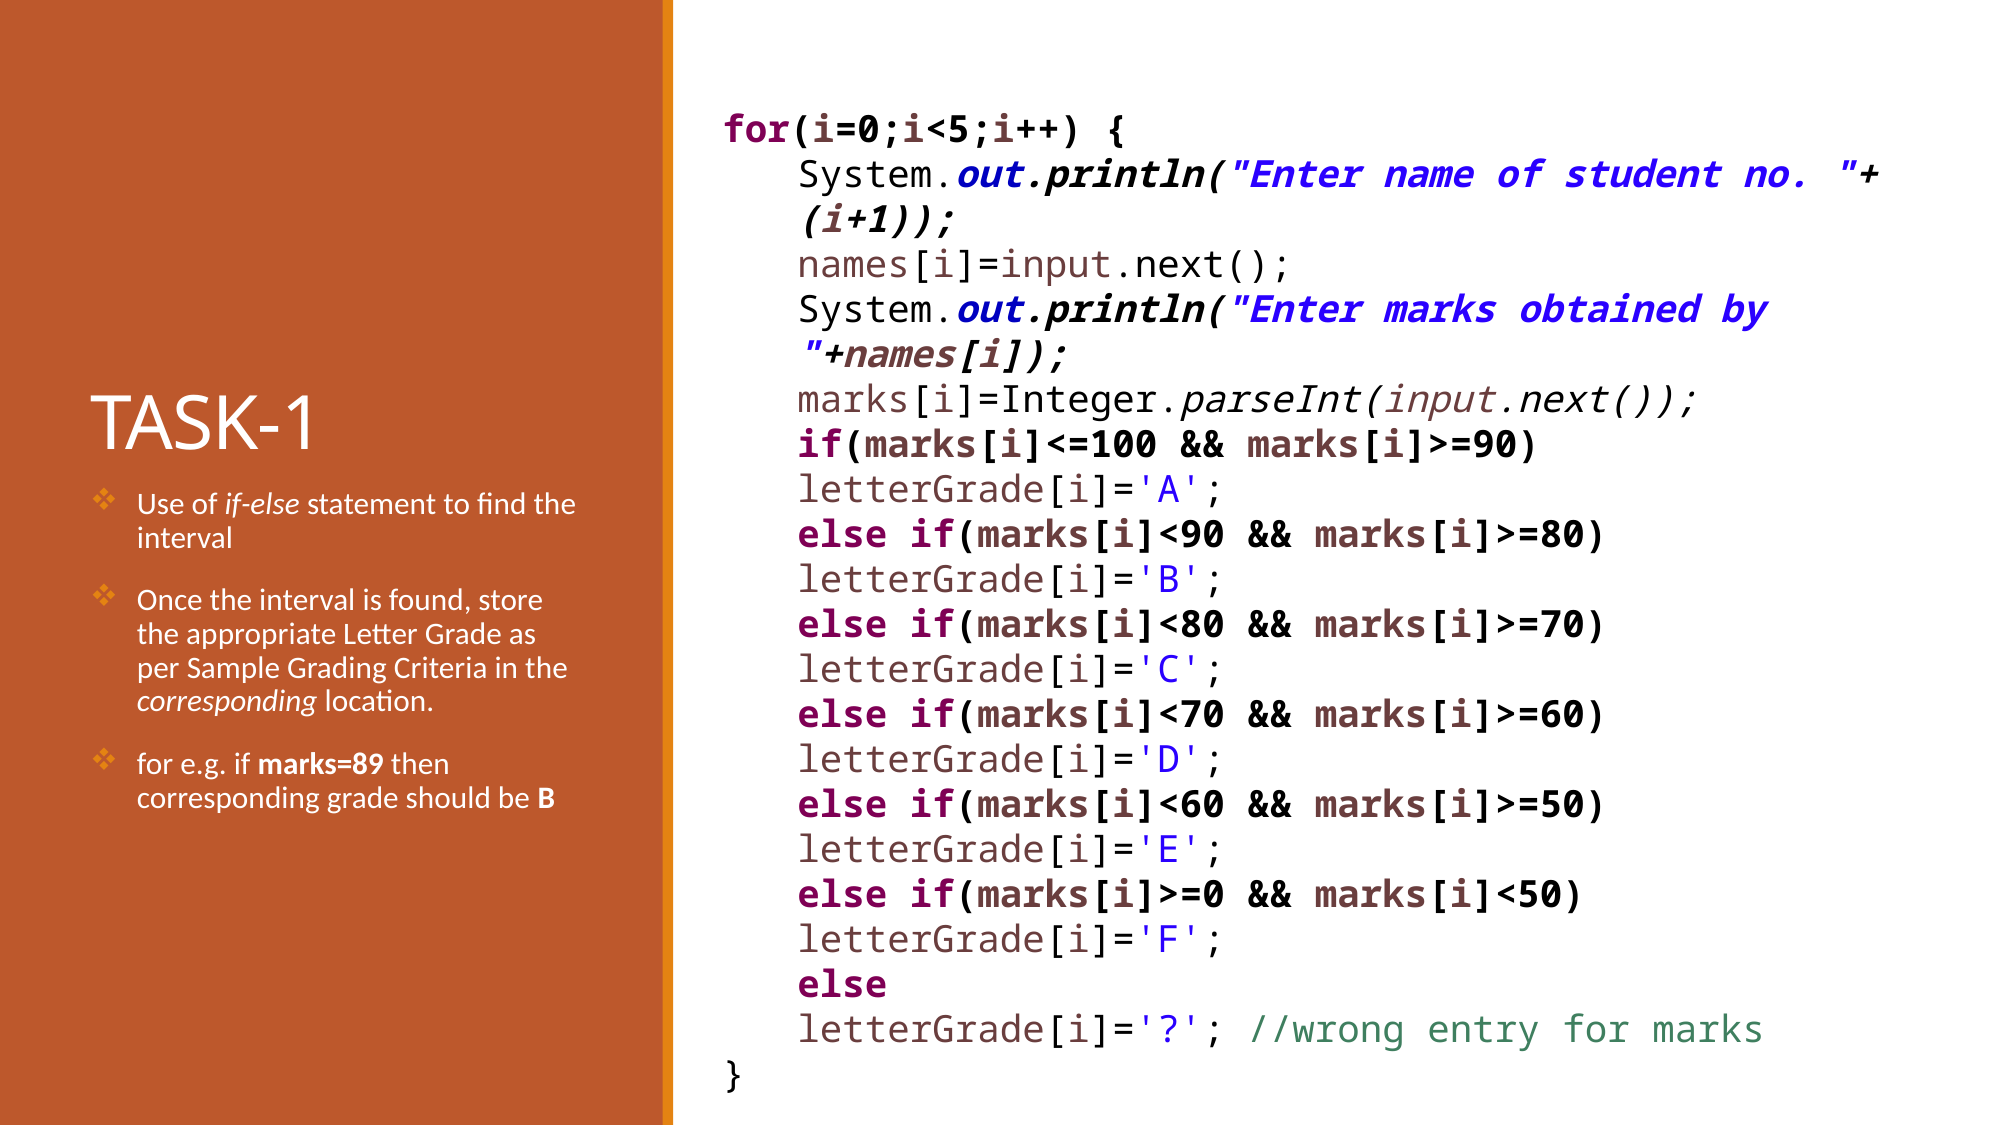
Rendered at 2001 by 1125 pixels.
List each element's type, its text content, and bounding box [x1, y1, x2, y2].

text_box for(i=0;i<5;i++) { System.out.println("Enter name of student no. "+(i+1)); names[i]=input.next(); System.out.println("Enter marks obtained by "+names[i]); marks[i]=Integer.parseInt(input.next()); if(marks[i]<=100 && marks[i]>=90) letterGrade[i]='A'; else if(marks[i]<90 && marks[i]>=80) letterGrade[i]='B'; else if(marks[i]<80 && marks[i]>=70) letterGrade[i]='C'; else if(marks[i]<70 && marks[i]>=60) letterGrade[i]='D'; else if(marks[i]<60 && marks[i]>=50) letterGrade[i]='E'; else if(marks[i]>=0 && marks[i]<50) letterGrade[i]='F'; else letterGrade[i]='?'; //wrong entry for marks } [707, 97, 1968, 1103]
list Use of if-else statement to find the interval Once the interval is found, store the appropriate Letter Grade as per Sample Grading Criteria in the corresponding location. for e.g. if marks=89 then corresponding grade should be B [75, 479, 600, 1035]
title TASK-1 [75, 97, 600, 473]
